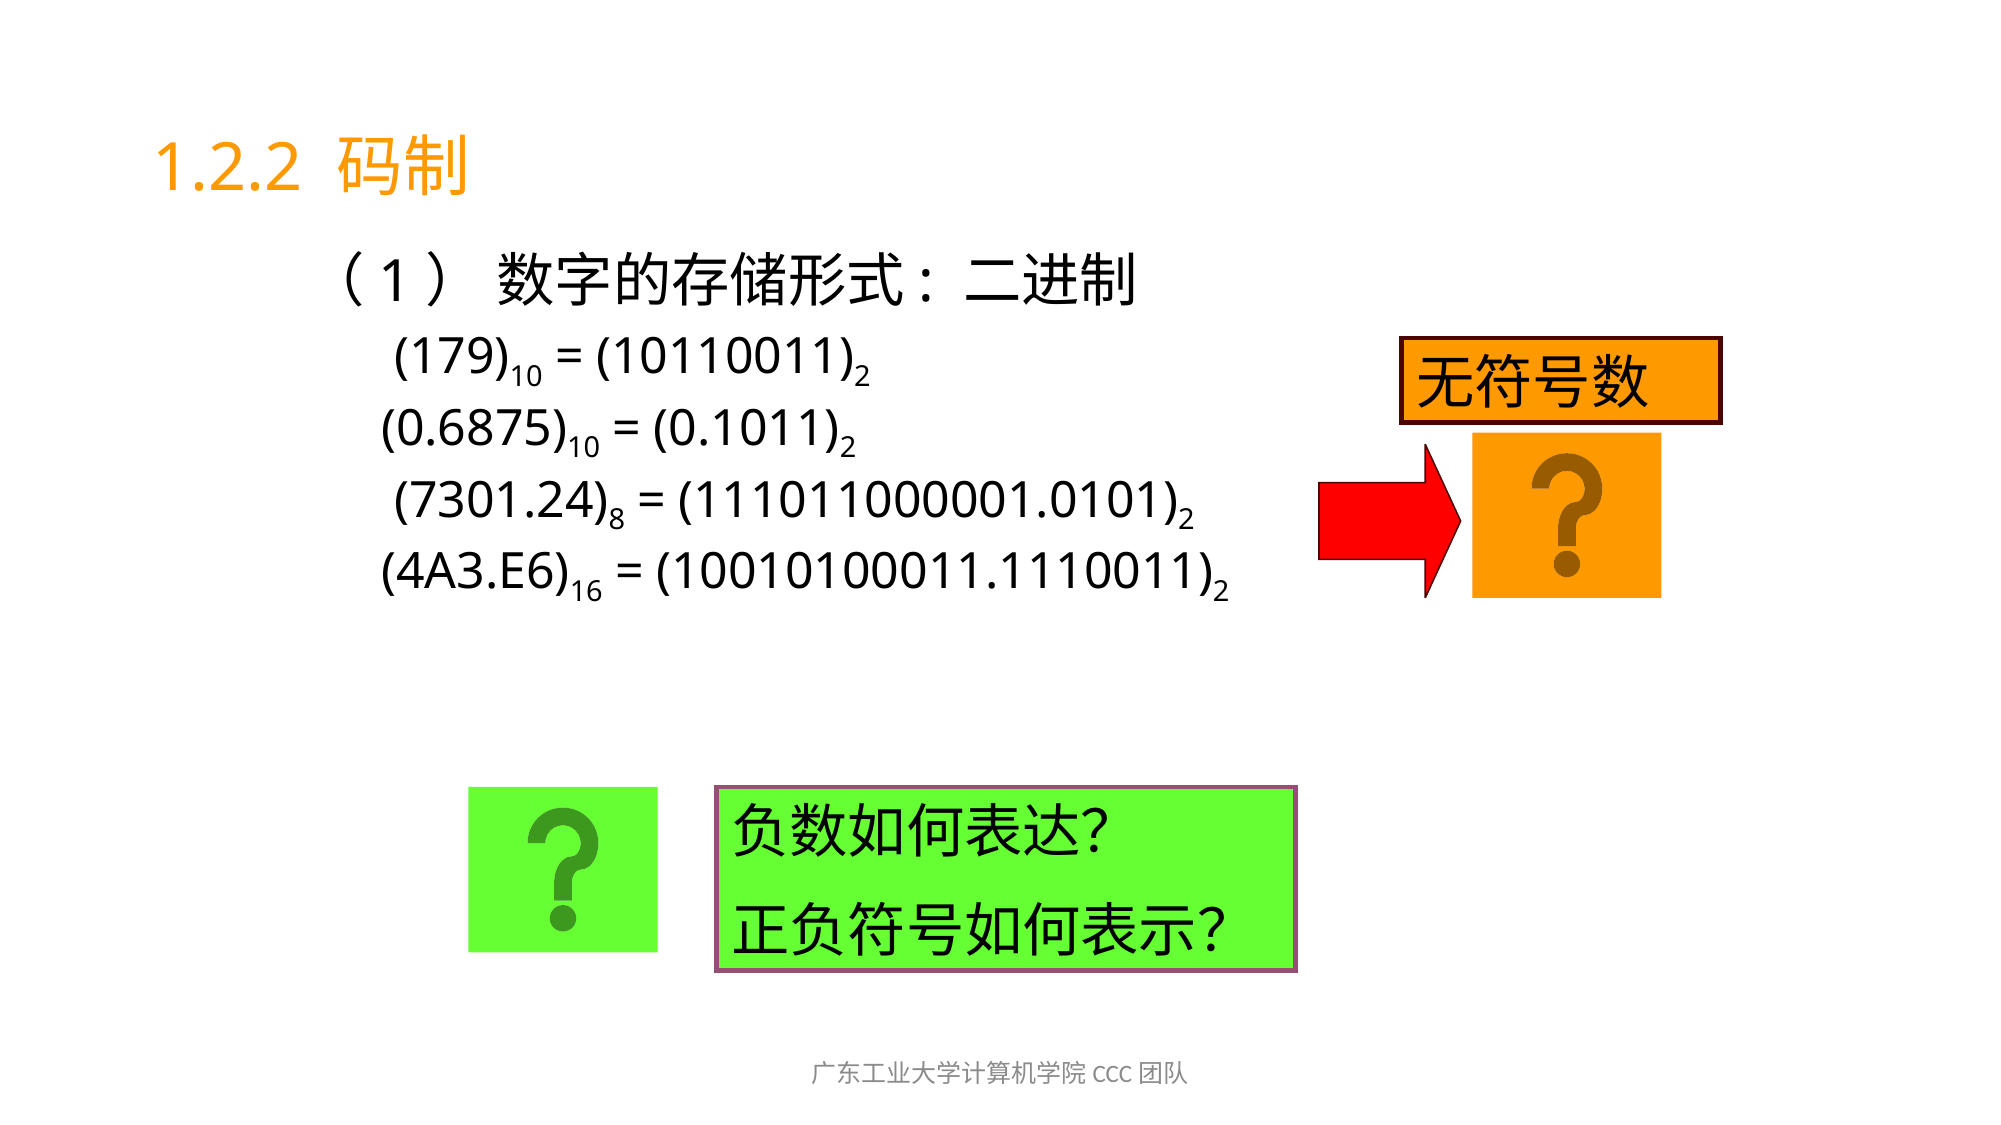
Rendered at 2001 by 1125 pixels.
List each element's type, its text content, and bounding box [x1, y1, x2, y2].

text_box [1472, 432, 1662, 598]
footer 广东工业大学计算机学院CCC团队 [662, 1042, 1338, 1103]
list （1） 数字的存储形式: 二进制 (179)10 = (10110011)2 (0.6875)10 = (0.1011)2 (7301.24)8 = (111011000001.0101)2 (4A3.E6)16 = (10010100011.1110011)2 [291, 243, 1319, 752]
text_box 无符号数 [1401, 338, 1721, 423]
title 1.2.2 码制 [137, 59, 1863, 278]
text_box [468, 786, 658, 953]
text_box 负数如何表达？ 正负符号如何表示？ [716, 786, 1296, 971]
text_box [1318, 444, 1461, 598]
